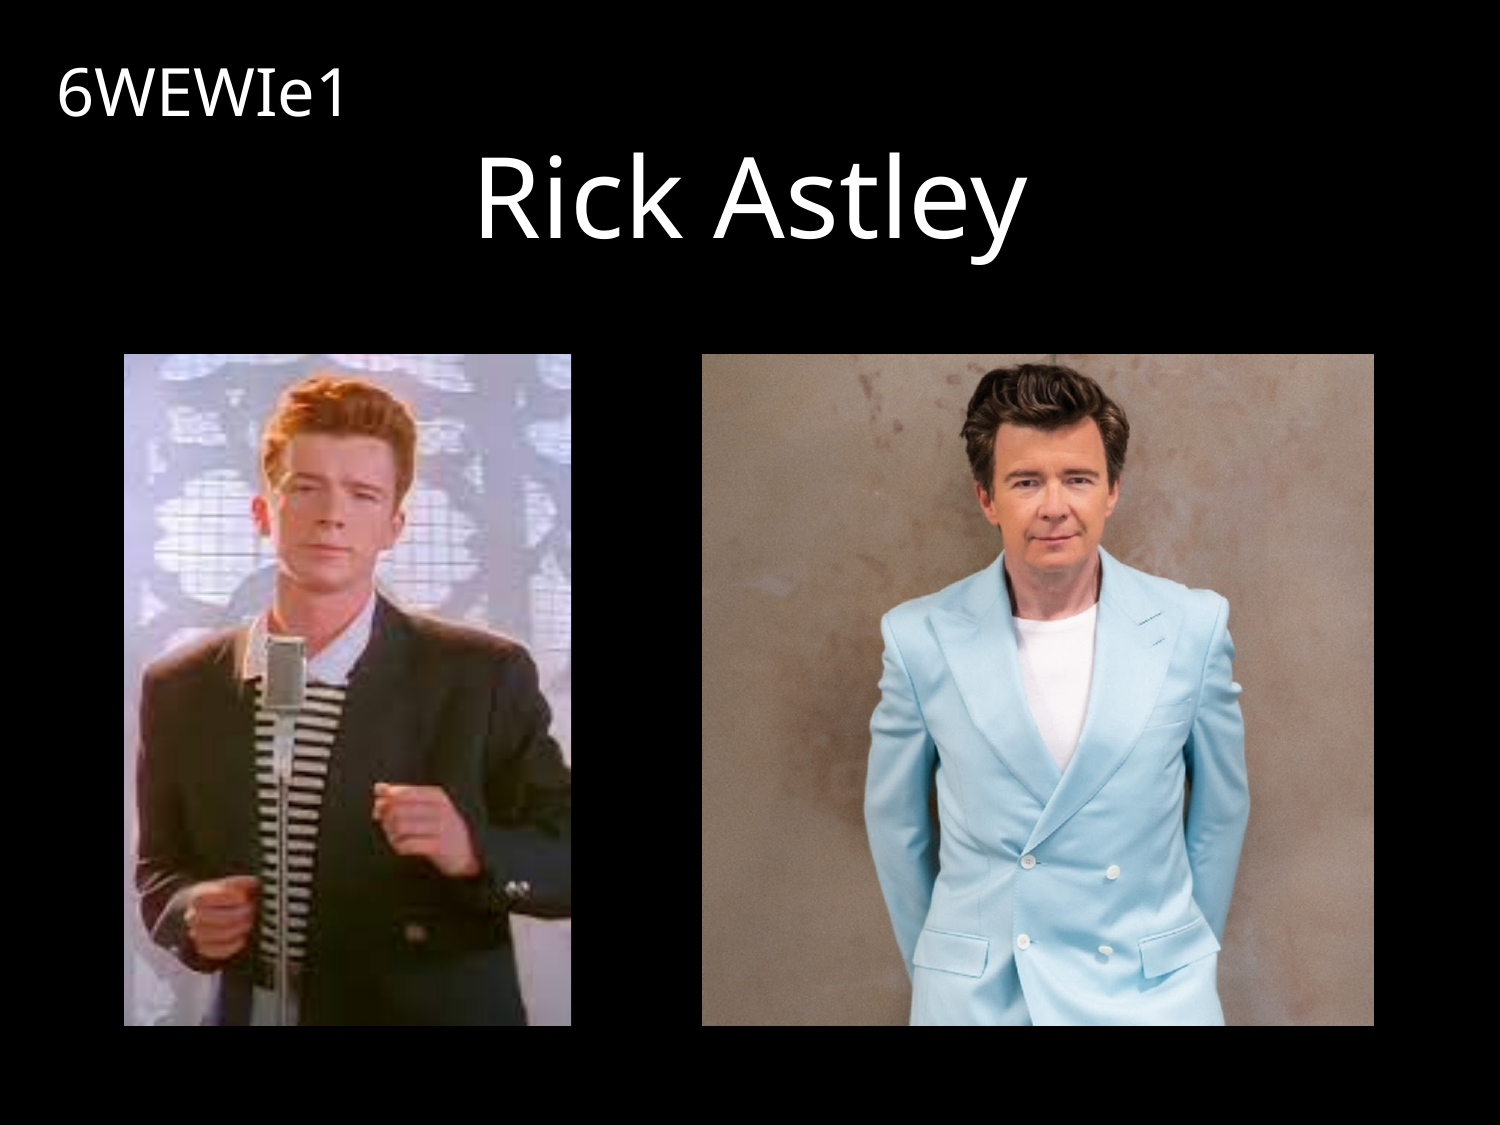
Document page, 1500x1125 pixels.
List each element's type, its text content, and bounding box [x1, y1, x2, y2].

title Rick Astley [247, 99, 1253, 288]
list 6WEWIe1 [41, 42, 396, 150]
picture [123, 354, 572, 1026]
picture [702, 354, 1374, 1026]
